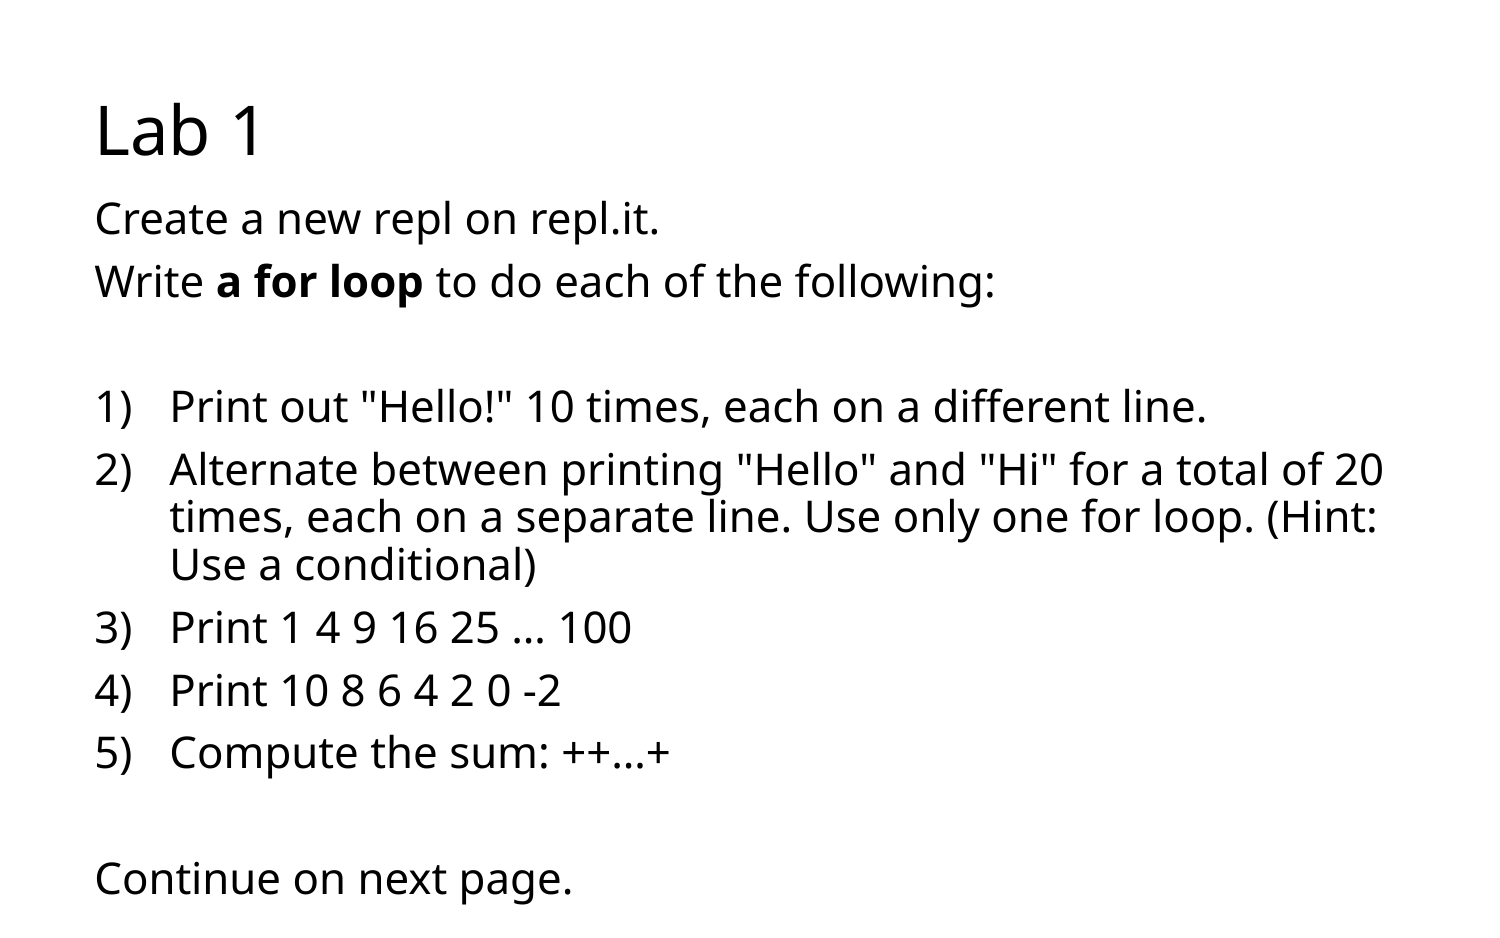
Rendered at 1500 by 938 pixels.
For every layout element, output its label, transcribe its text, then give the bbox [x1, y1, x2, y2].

title Lab 1 [79, 76, 1237, 189]
